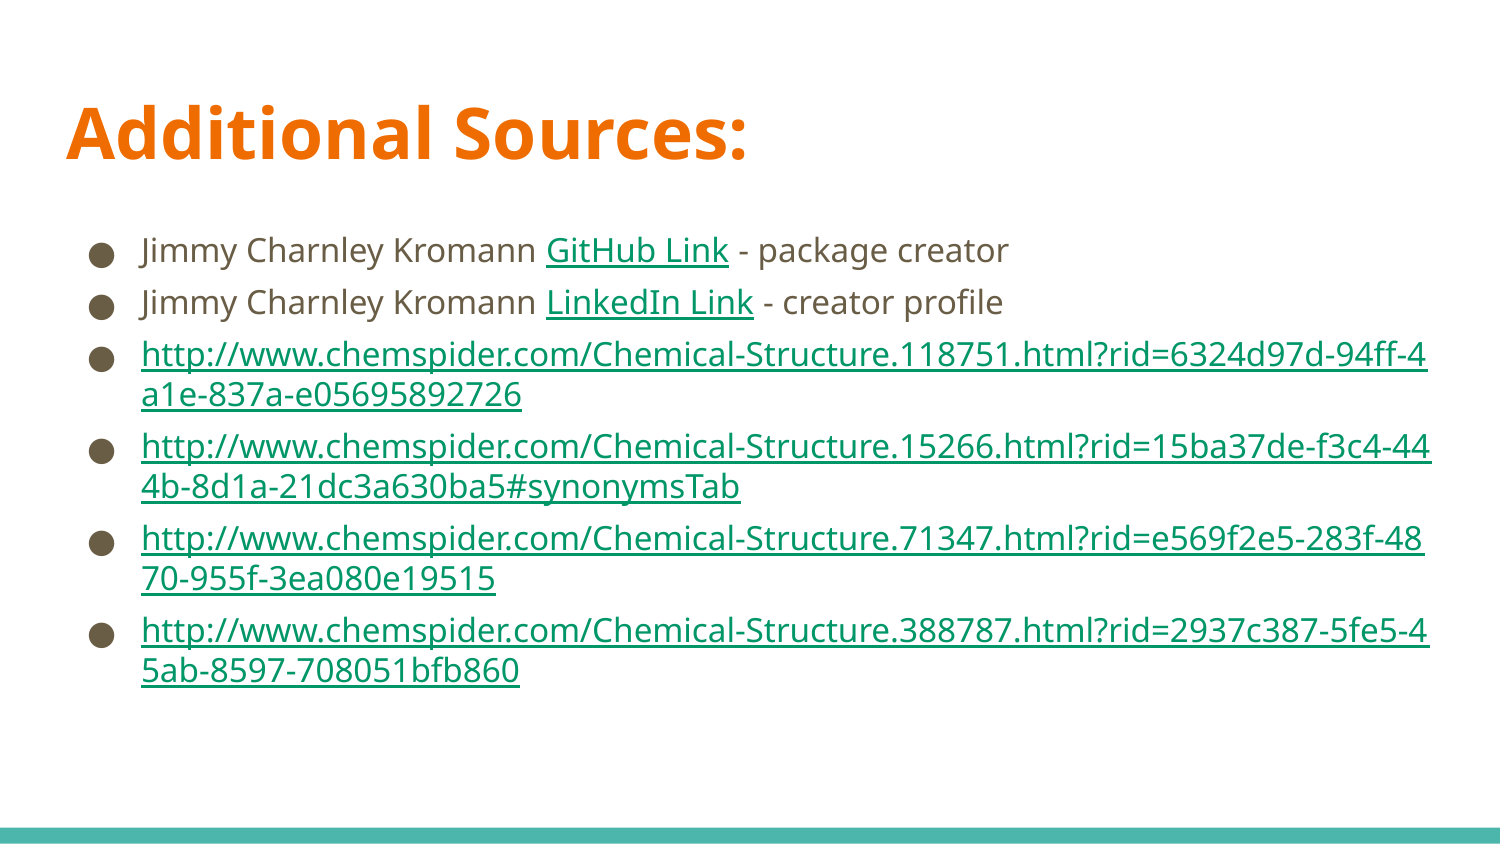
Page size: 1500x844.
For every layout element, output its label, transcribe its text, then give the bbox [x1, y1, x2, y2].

title Additional Sources: [51, 72, 1449, 189]
list Jimmy Charnley Kromann GitHub Link - package creator Jimmy Charnley Kromann LinkedIn Link - creator profile http://www.chemspider.com/Chemical-Structure.118751.html?rid=6324d97d-94ff-4a1e-837a-e05695892726 http://www.chemspider.com/Chemical-Structure.15266.html?rid=15ba37de-f3c4-444b-8d1a-21dc3a630ba5#synonymsTab http://www.chemspider.com/Chemical-Structure.71347.html?rid=e569f2e5-283f-4870-955f-3ea080e19515 http://www.chemspider.com/Chemical-Structure.388787.html?rid=2937c387-5fe5-45ab-8597-708051bfb860 [51, 207, 1449, 750]
